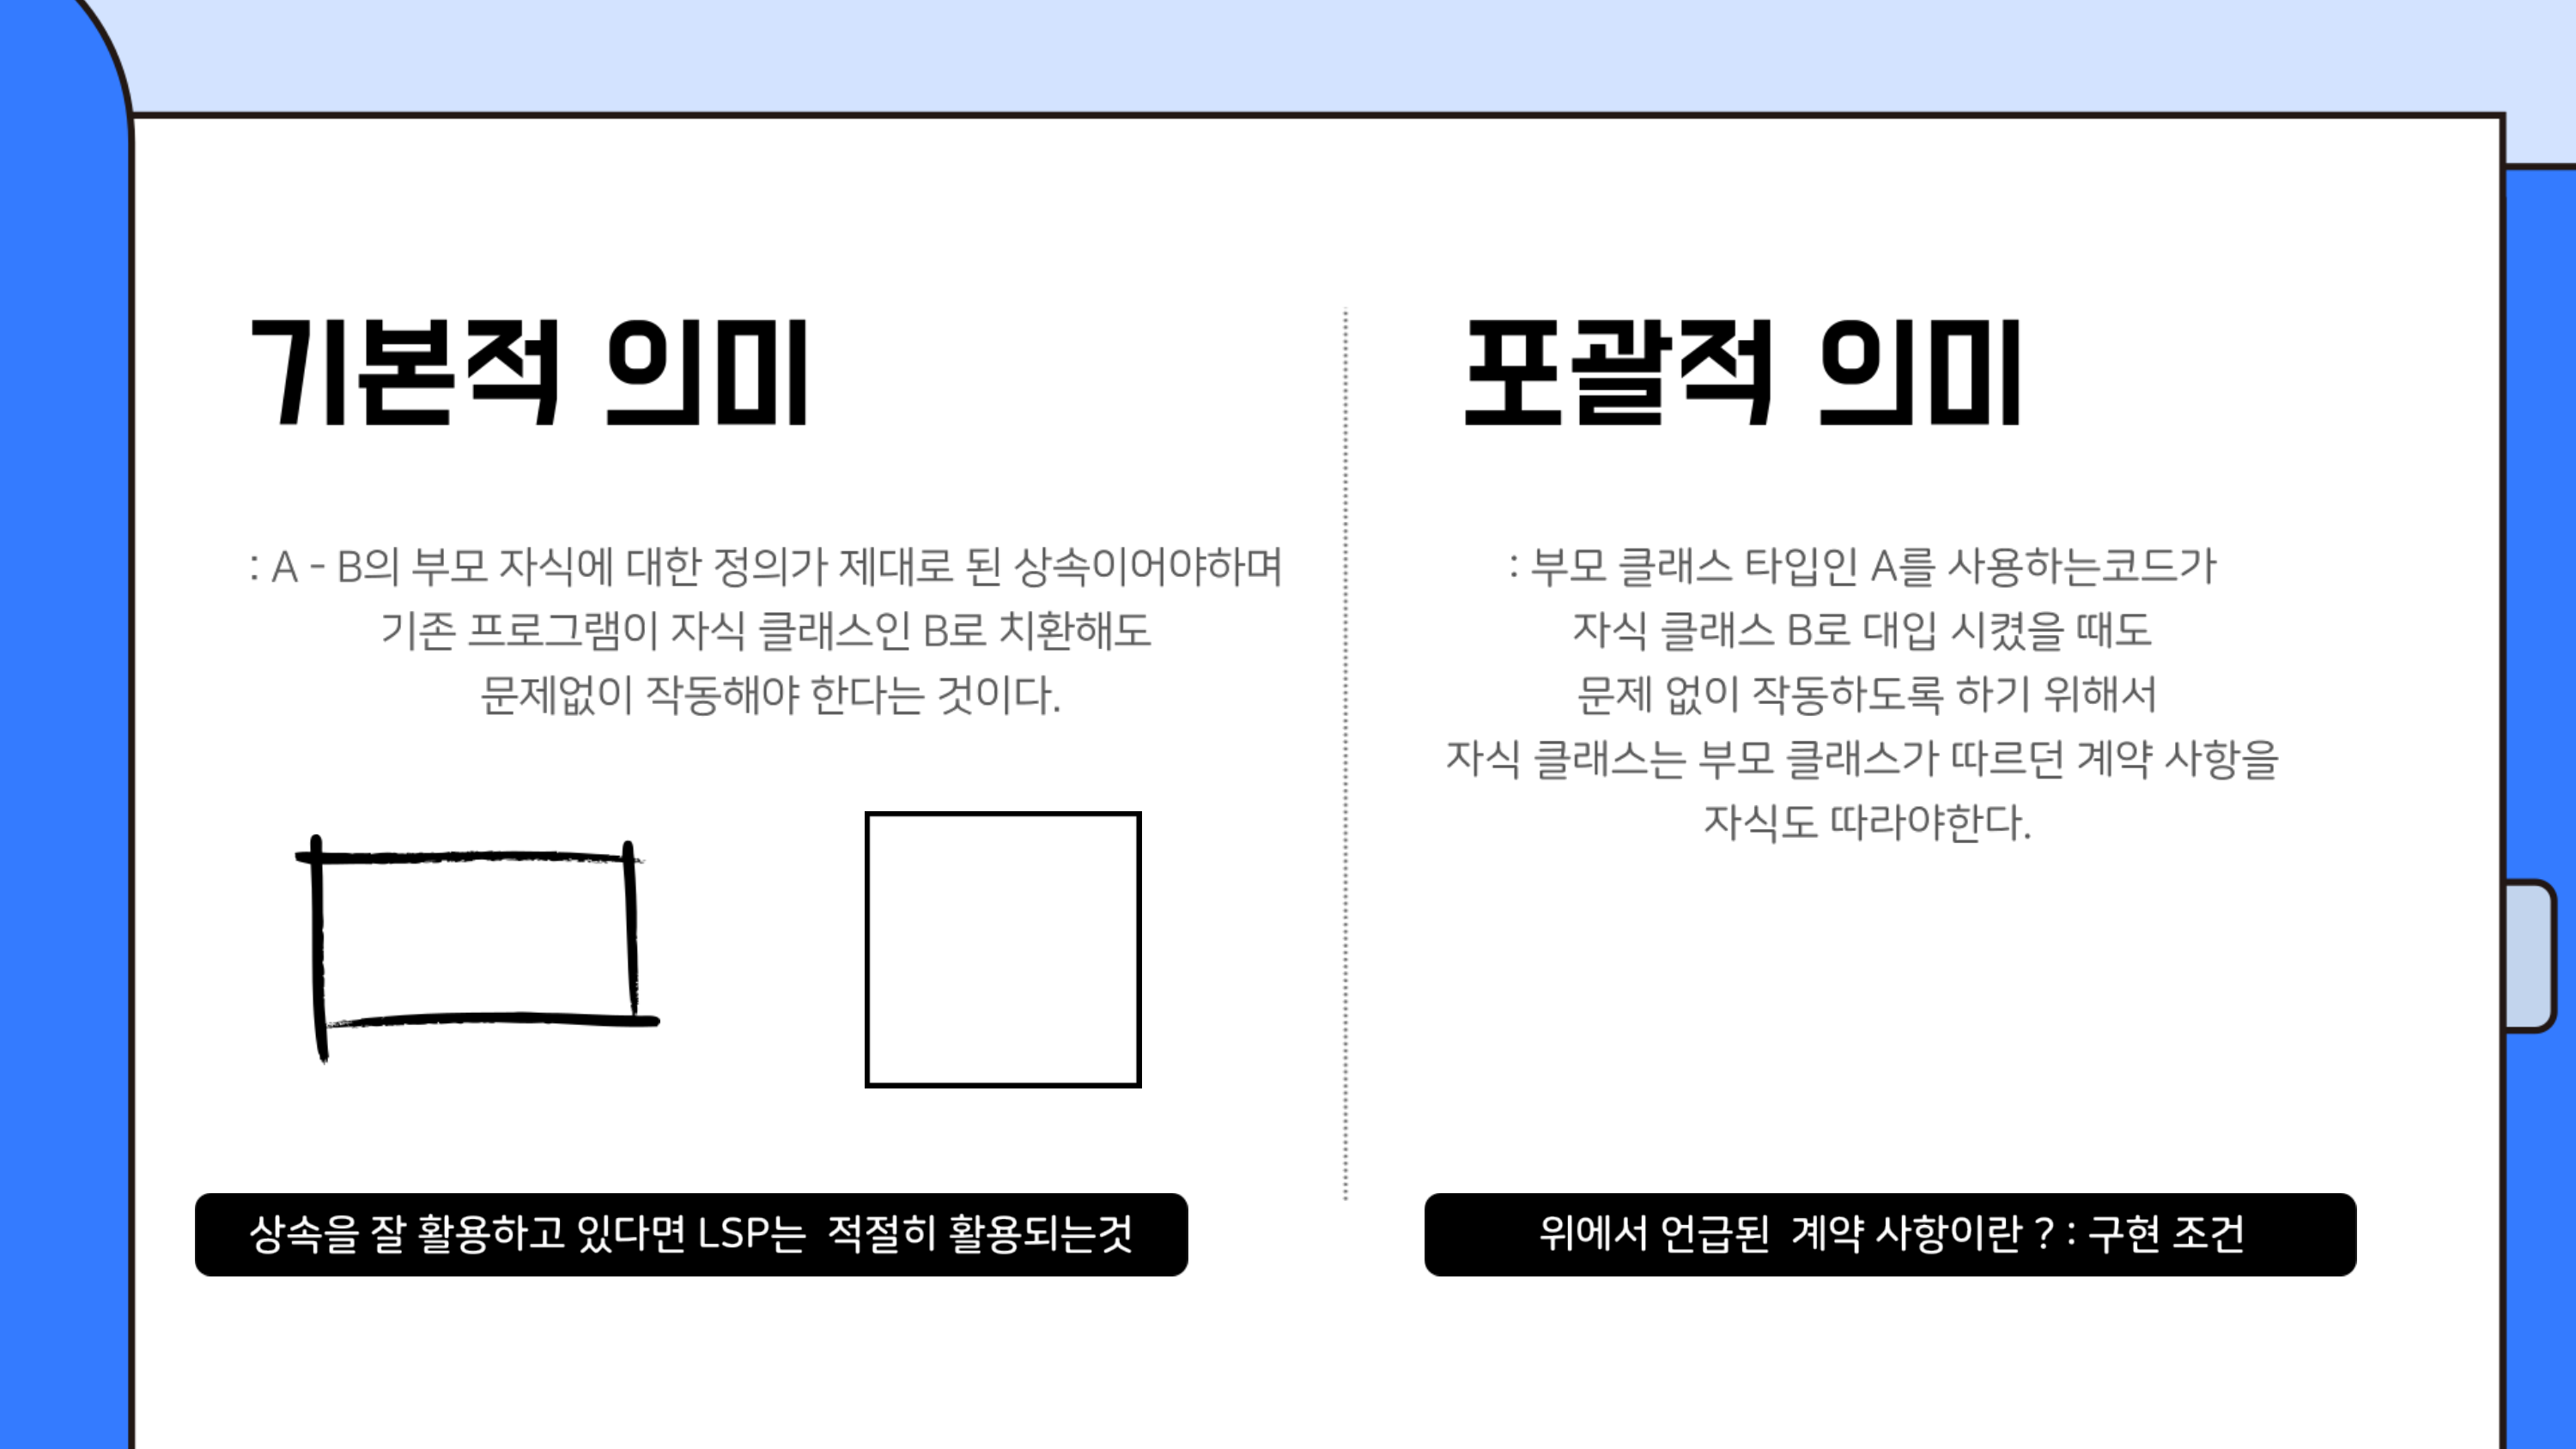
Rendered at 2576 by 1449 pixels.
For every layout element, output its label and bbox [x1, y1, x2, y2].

picture [1374, 530, 2301, 865]
picture [231, 289, 858, 476]
text_box [194, 1193, 1188, 1276]
text_box [1425, 1193, 2357, 1276]
picture [238, 530, 1304, 740]
text_box [897, 749, 1794, 760]
text_box [864, 811, 1142, 1089]
picture [1444, 289, 2071, 476]
text_box [0, 0, 2576, 1449]
text_box [294, 834, 660, 1066]
